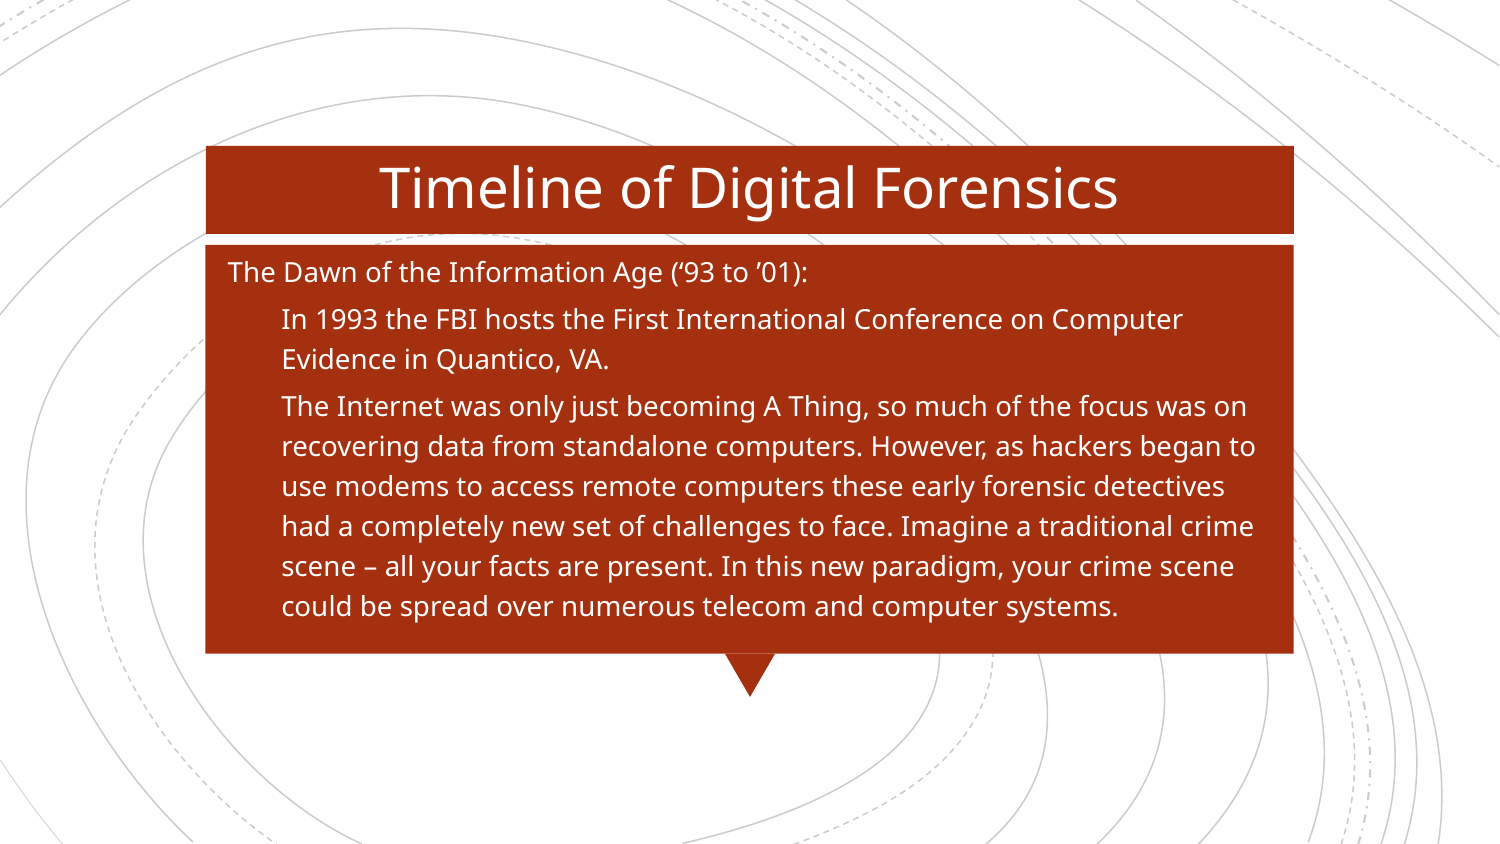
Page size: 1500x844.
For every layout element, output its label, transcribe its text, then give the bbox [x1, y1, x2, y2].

text_box Timeline of Digital Forensics [216, 147, 1284, 226]
subtitle The Dawn of the Information Age (‘93 to ’01): In 1993 the FBI hosts the First International Conference on Computer Evidence in Quantico, VA. The Internet was only just becoming A Thing, so much of the focus was on recovering data from standalone computers. However, as hackers began to use modems to access remote computers these early forensic detectives had a completely new set of challenges to face. Imagine a traditional crime scene – all your facts are present. In this new paradigm, your crime scene could be spread over numerous telecom and computer systems. [216, 254, 1284, 655]
